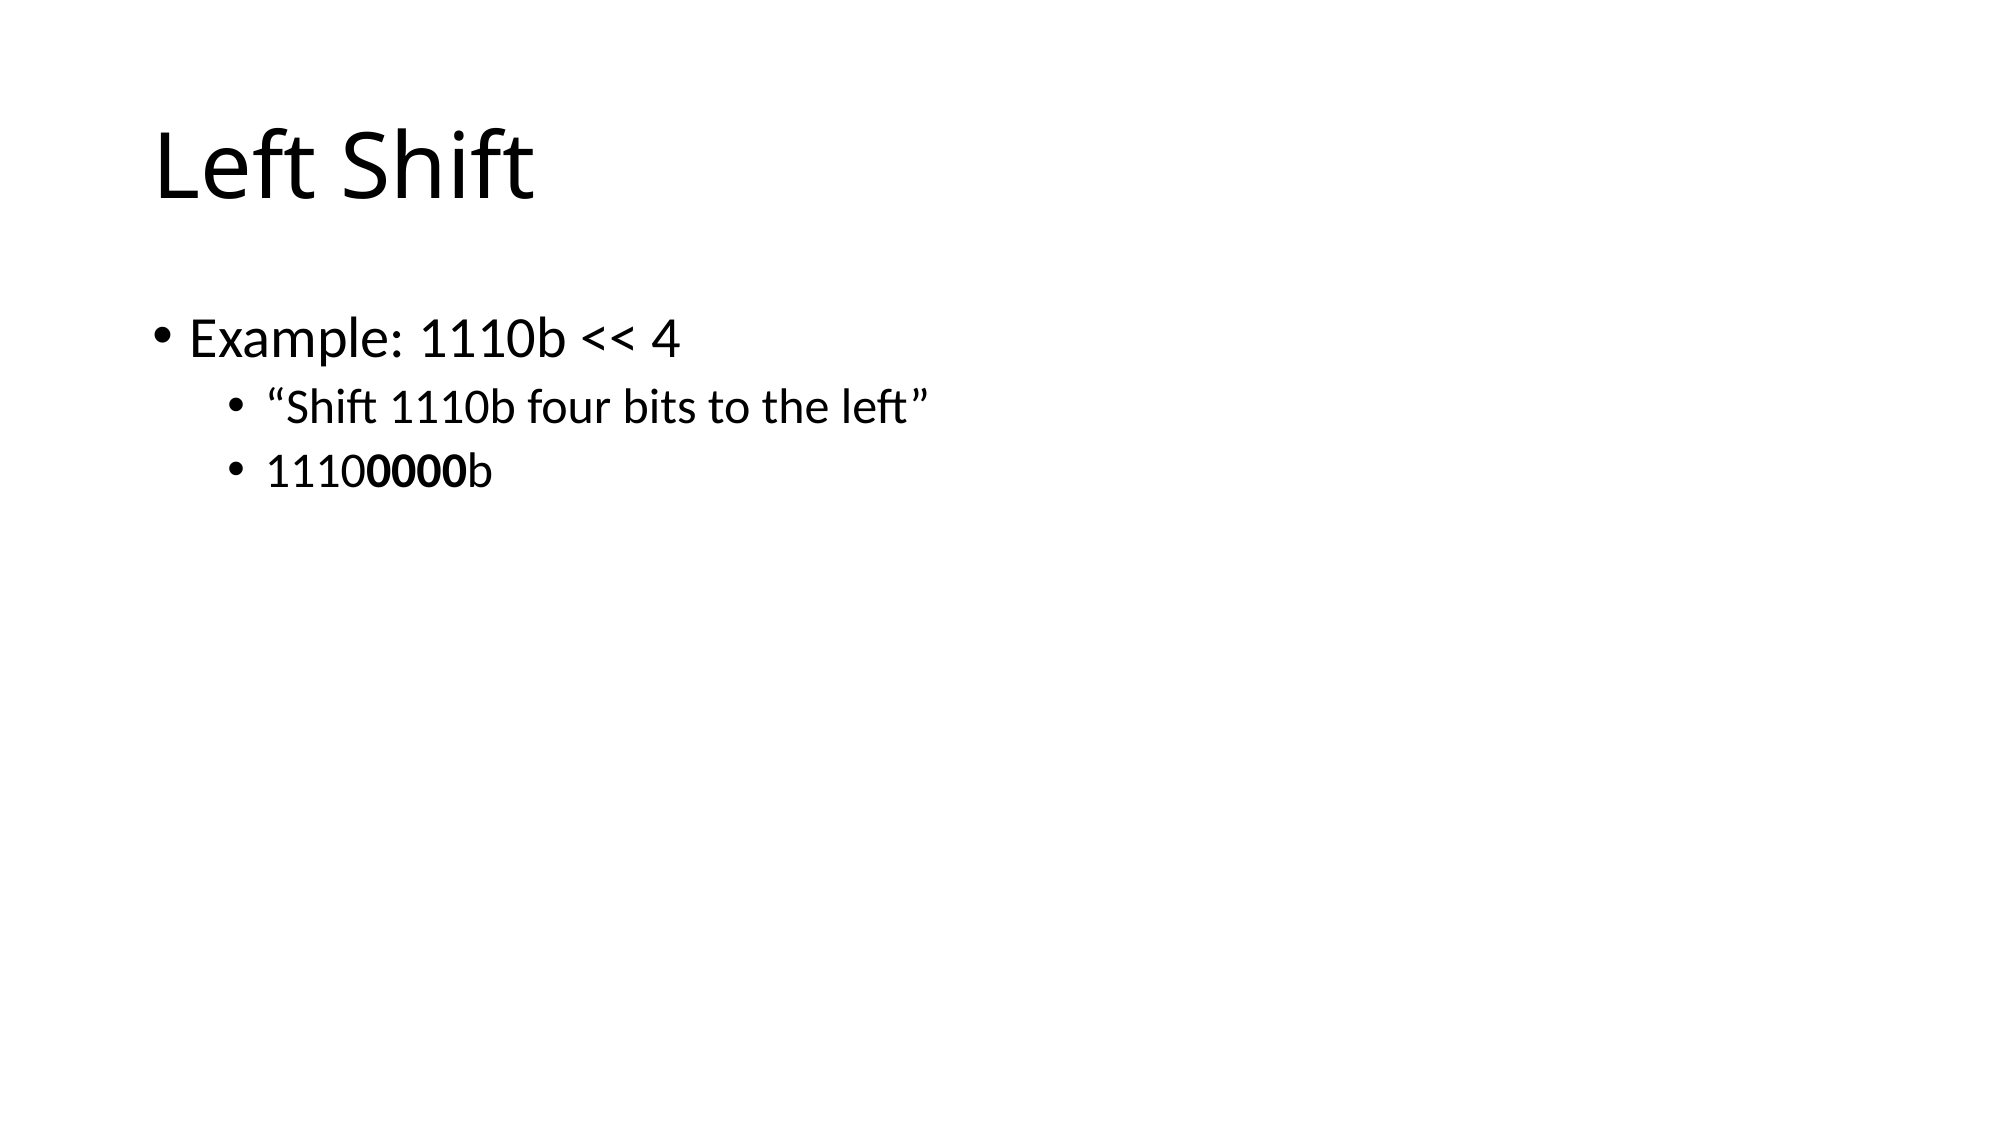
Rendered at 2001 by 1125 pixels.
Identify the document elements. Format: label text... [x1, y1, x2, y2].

title Left Shift [137, 59, 1863, 278]
list Example: 1110b << 4 “Shift 1110b four bits to the left” 11100000b [137, 299, 1863, 1014]
